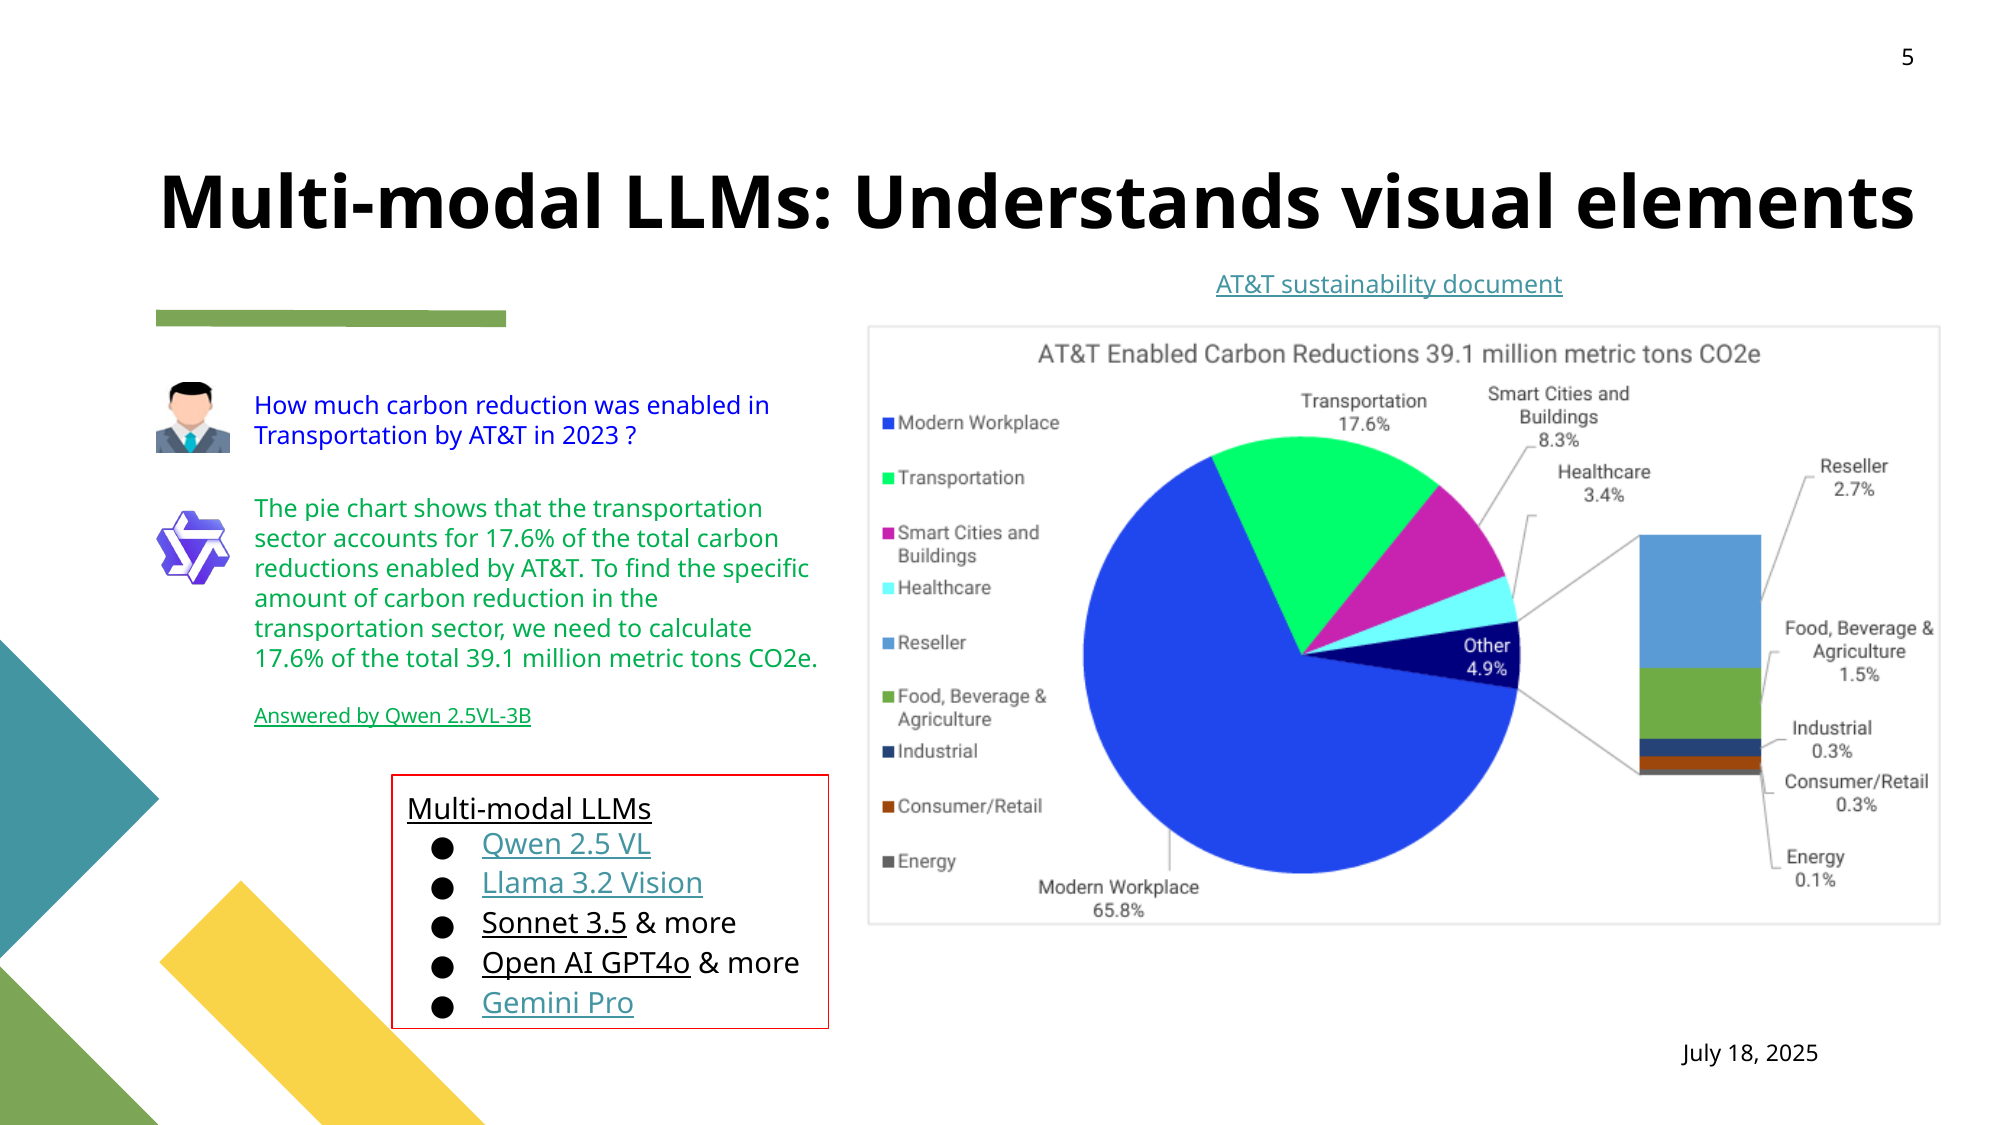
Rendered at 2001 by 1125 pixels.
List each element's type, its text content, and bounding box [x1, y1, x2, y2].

slide_number ‹#› [1901, 42, 1938, 83]
text_box Multi-modal LLMs Qwen 2.5 VL Llama 3.2 Vision Sonnet 3.5 & more Open AI GPT4o & more Gemini Pro [391, 775, 829, 1029]
picture [155, 510, 231, 585]
text_box How much carbon reduction was enabled in Transportation by AT&T in 2023 ? [239, 374, 829, 460]
text_box The pie chart shows that the transportation sector accounts for 17.6% of the total carbon reductions enabled by AT&T. To find the specific amount of carbon reduction in the transportation sector, we need to calculate 17.6% of the total 39.1 million metric tons CO2e. Answered by Qwen 2.5VL-3B [239, 477, 835, 741]
picture [864, 317, 1952, 934]
text_box AT&T sustainability document [1201, 253, 1615, 310]
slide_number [1683, 1038, 1955, 1080]
picture [155, 381, 231, 453]
title Multi-modal LLMs: Understands visual elements [158, 144, 1938, 245]
